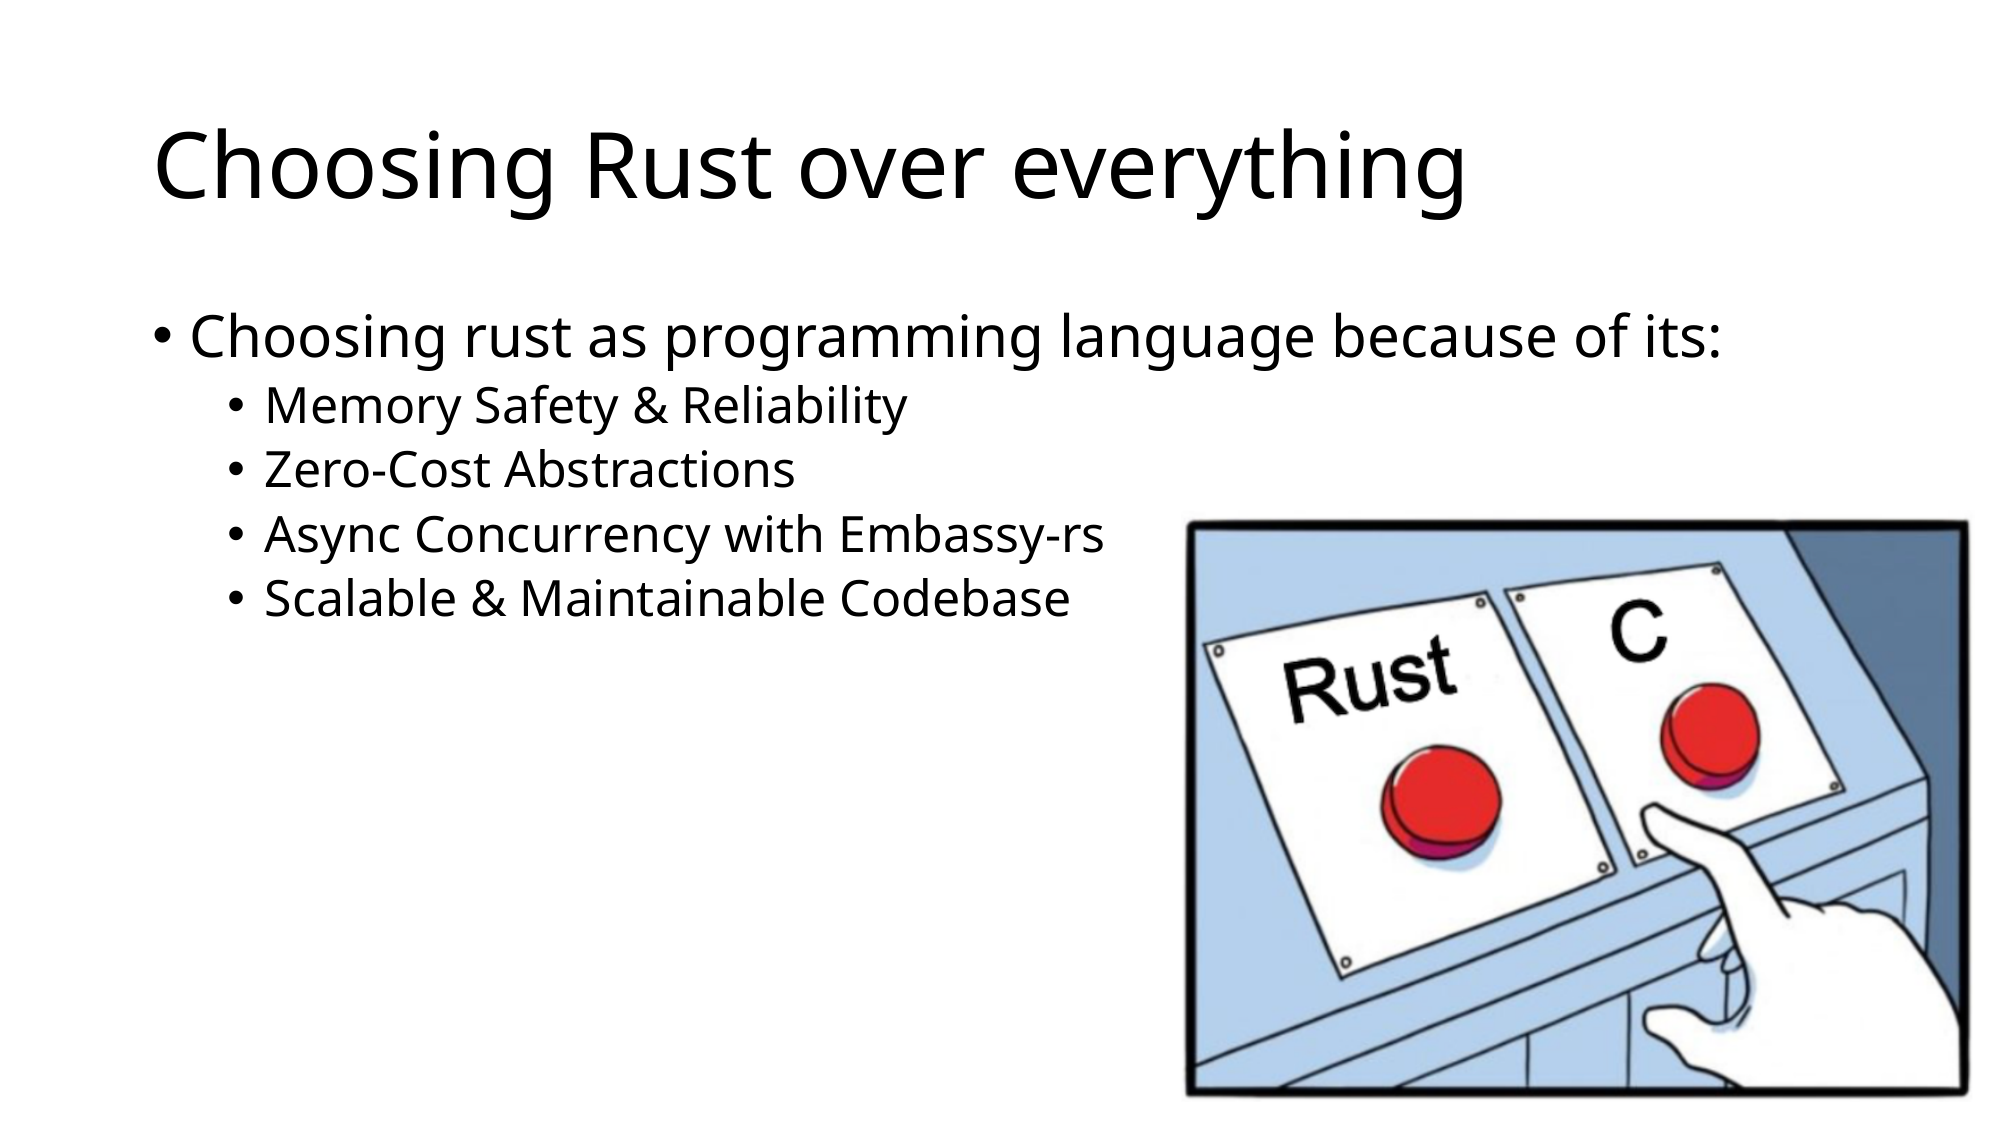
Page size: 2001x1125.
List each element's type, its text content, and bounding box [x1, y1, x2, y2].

title Choosing Rust over everything [137, 59, 1863, 278]
picture [1181, 510, 1976, 1103]
list Choosing rust as programming language because of its: Memory Safety & Reliability Zero-Cost Abstractions Async Concurrency with Embassy-rs Scalable & Maintainable Codebase [137, 299, 1863, 1014]
